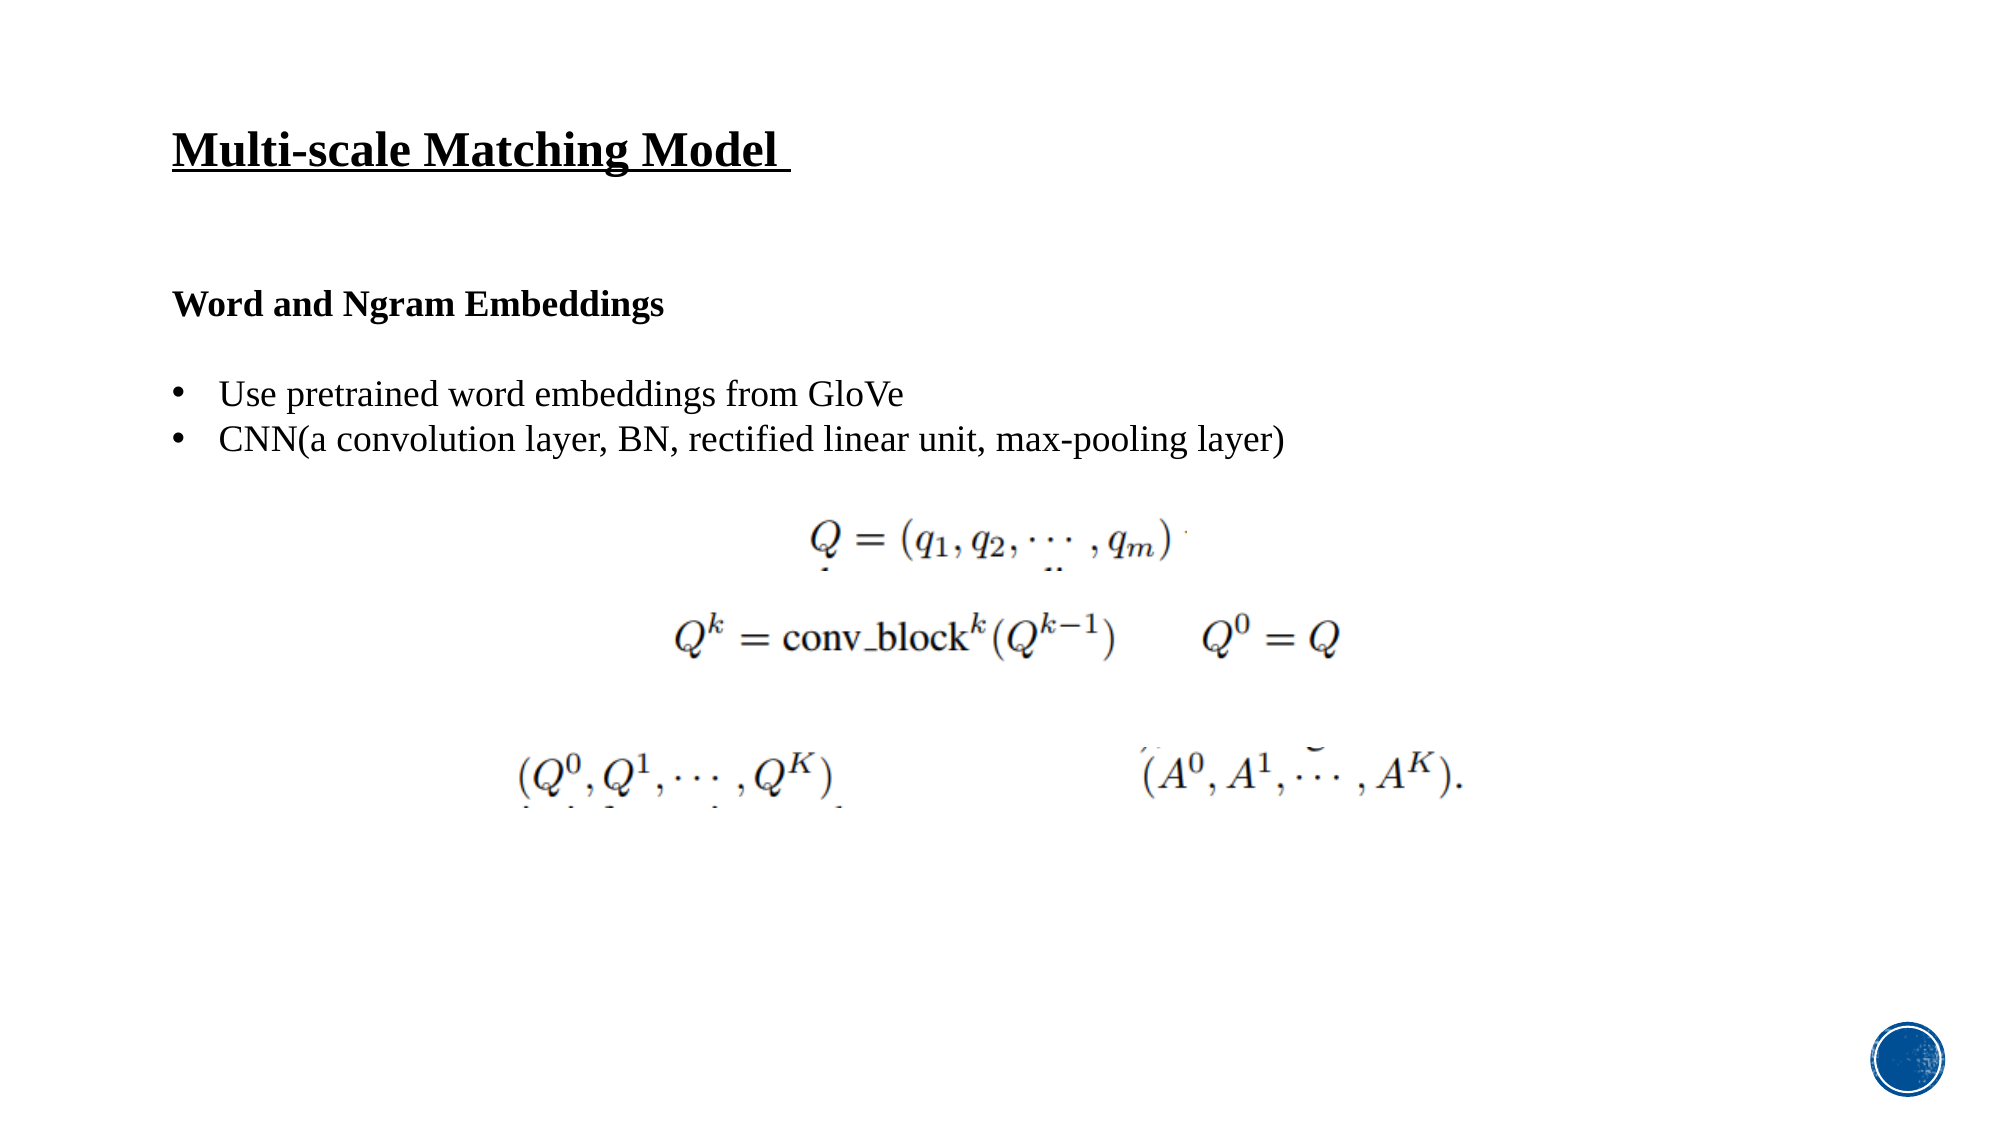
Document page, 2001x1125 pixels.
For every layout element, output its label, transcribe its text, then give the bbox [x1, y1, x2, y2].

picture [783, 487, 1187, 571]
picture [512, 743, 843, 808]
picture [651, 589, 1349, 690]
text_box Multi-scale Matching Model [157, 108, 1158, 244]
text_box Word and Ngram Embeddings Use pretrained word embeddings from GloVe CNN(a convolution layer, BN, rectified linear unit, max-pooling layer) [157, 272, 1354, 557]
picture [1137, 747, 1463, 804]
